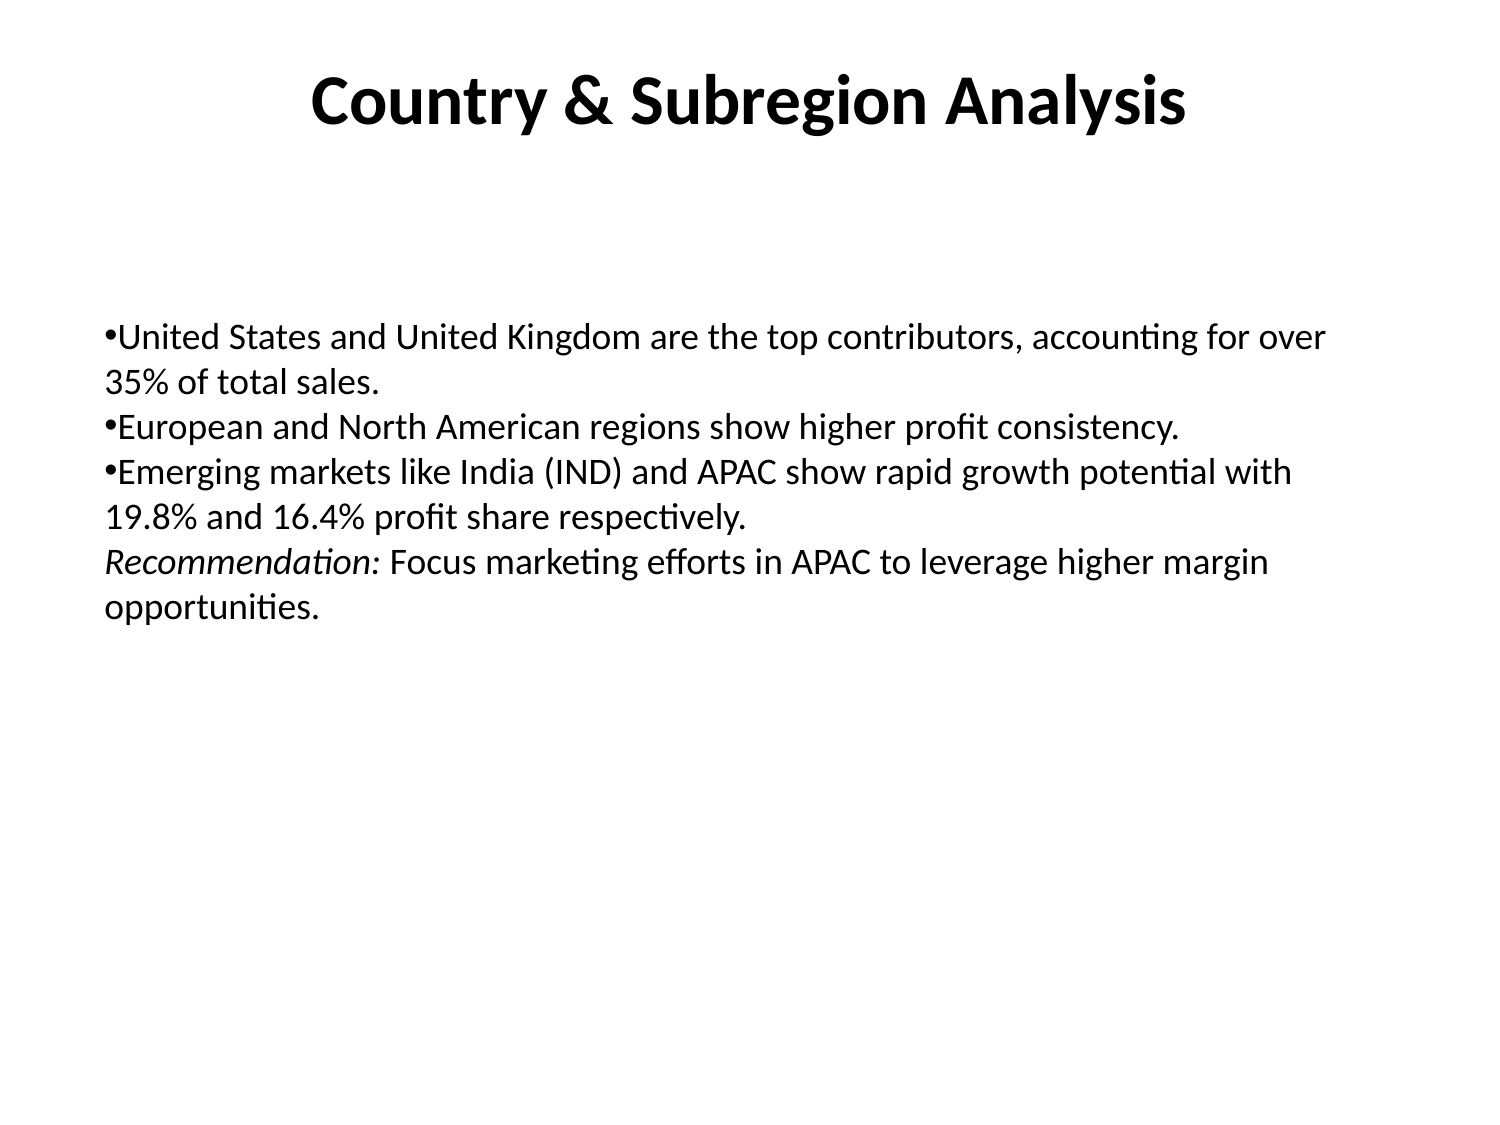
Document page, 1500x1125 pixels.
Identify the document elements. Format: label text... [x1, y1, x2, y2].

text_box United States and United Kingdom are the top contributors, accounting for over 35% of total sales. European and North American regions show higher profit consistency. Emerging markets like India (IND) and APAC show rapid growth potential with 19.8% and 16.4% profit share respectively. Recommendation: Focus marketing efforts in APAC to leverage higher margin opportunities. [89, 259, 1389, 635]
title Country & Subregion Analysis [75, 45, 1425, 233]
